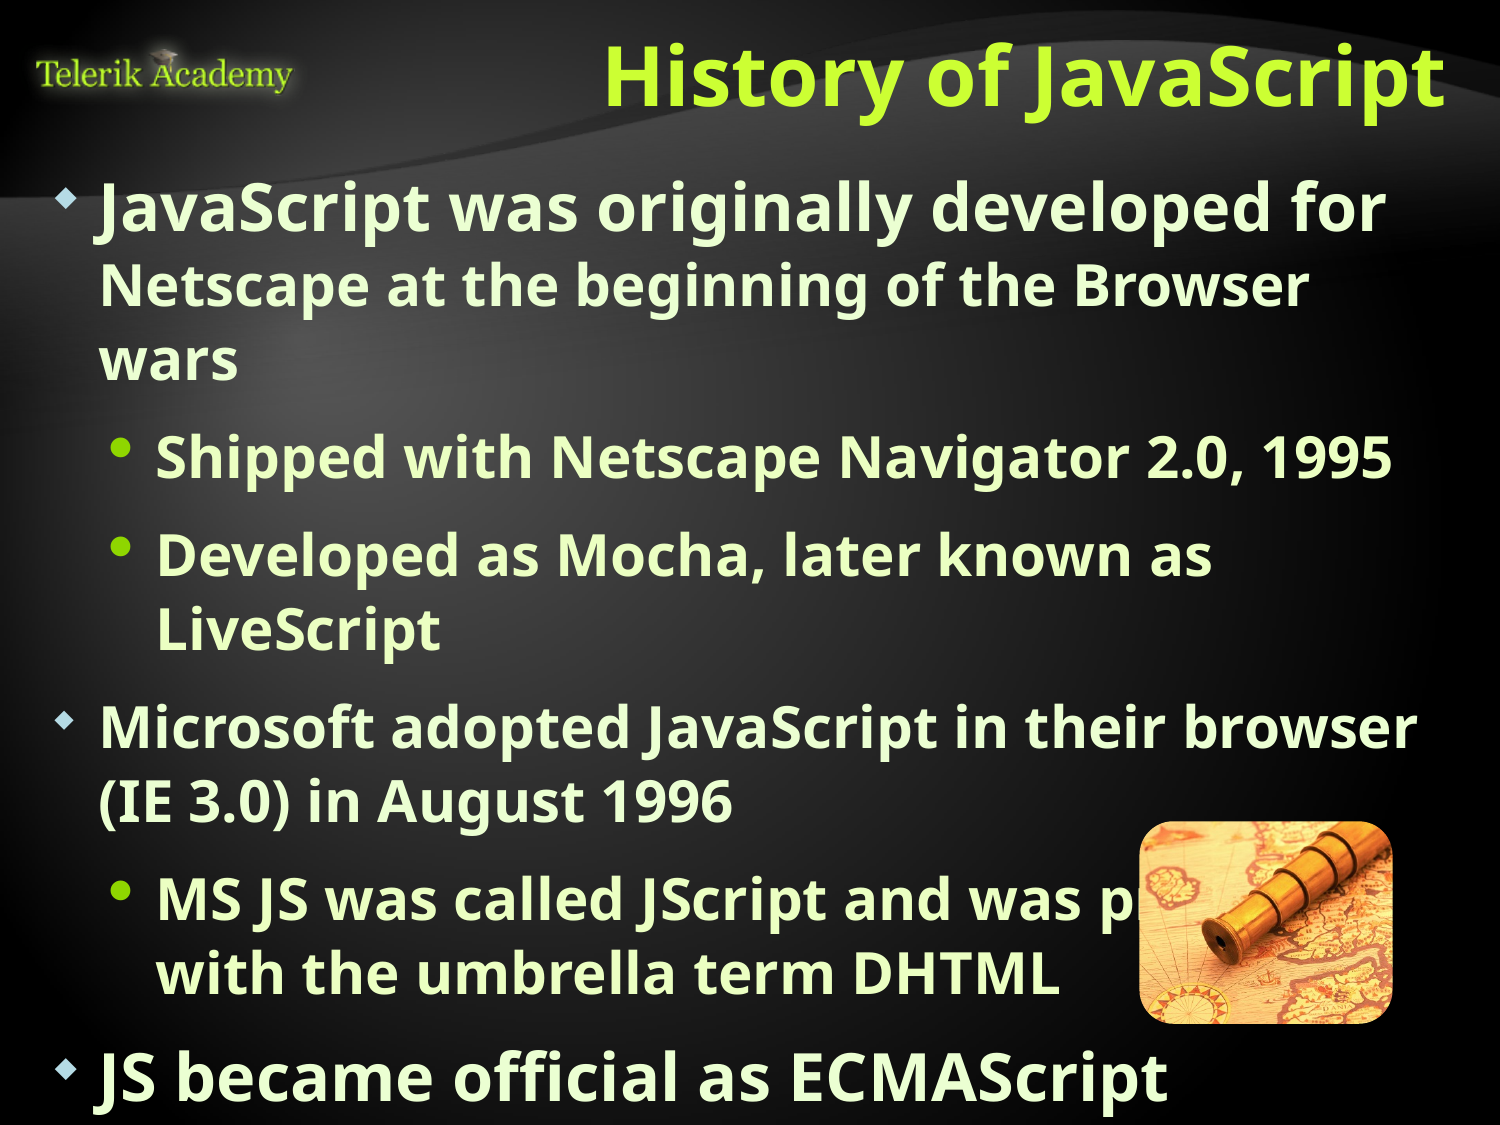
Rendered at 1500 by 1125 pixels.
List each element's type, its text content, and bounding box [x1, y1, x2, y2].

title History of JavaScript [300, 12, 1463, 150]
list JavaScript was originally developed for Netscape at the beginning of the Browser wars Shipped with Netscape Navigator 2.0, 1995 Developed as Mocha, later known as LiveScript Microsoft adopted JavaScript in their browser (IE 3.0) in August 1996 MS JS was called JScript and was promoted with the umbrella term DHTML JS became official as ECMAScript [37, 153, 1463, 1044]
picture [0, 0, 1500, 1125]
